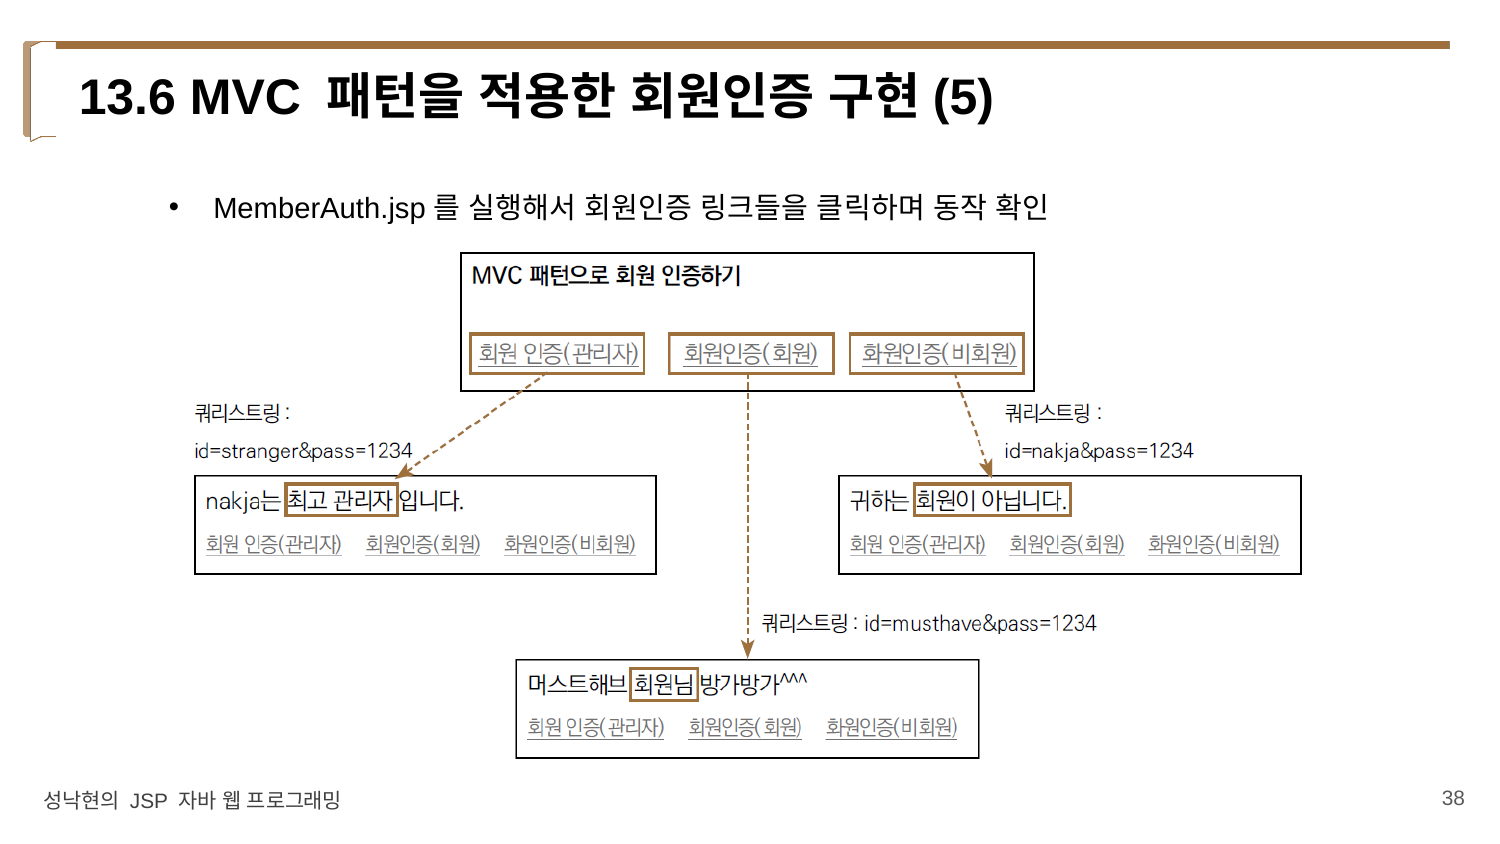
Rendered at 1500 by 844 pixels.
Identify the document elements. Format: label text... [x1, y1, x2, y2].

picture [8, 24, 1462, 155]
picture [154, 241, 1315, 766]
list MemberAuth.jsp를 실행해서 회원인증 링크들을 클릭하며 동작 확인 [51, 168, 1444, 750]
slide_number 38 [1389, 764, 1480, 830]
